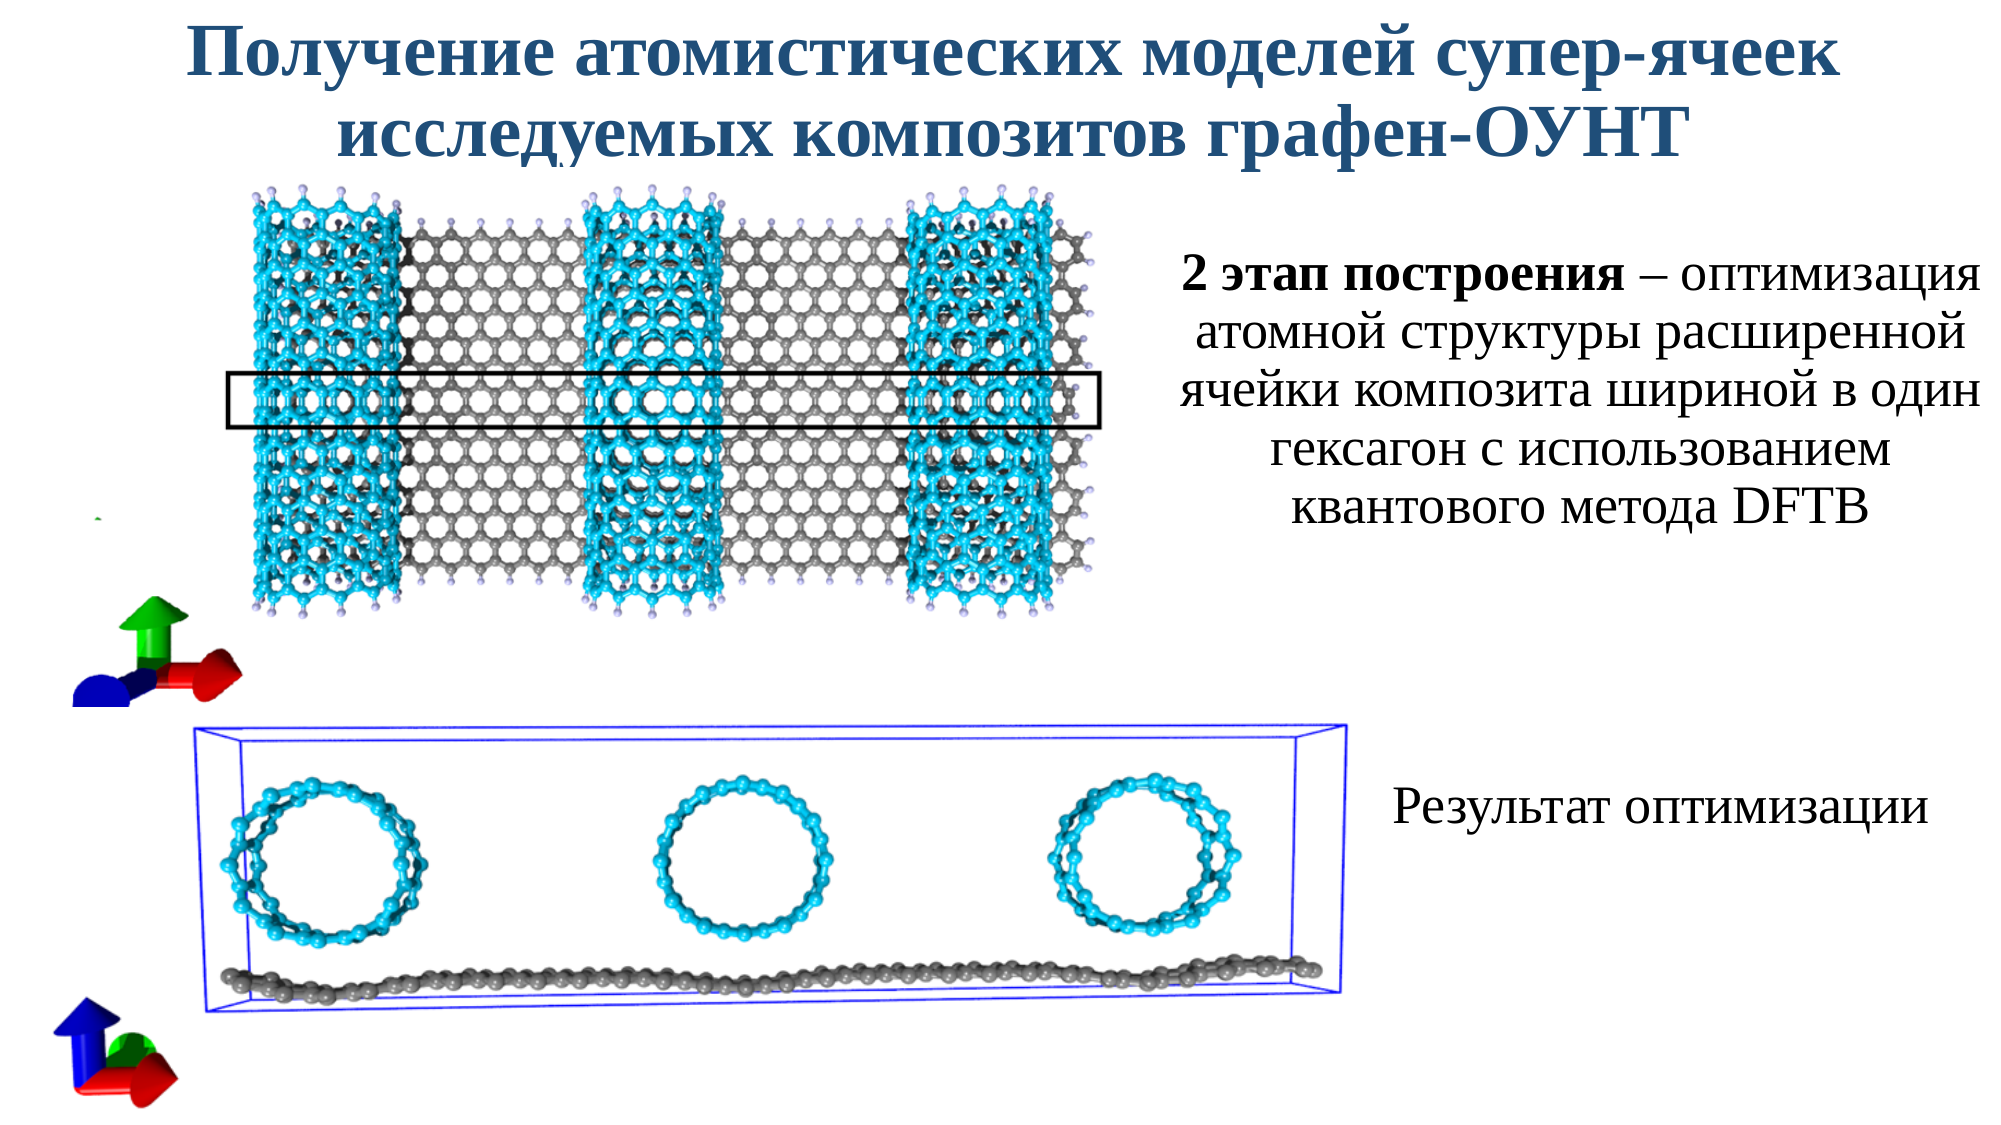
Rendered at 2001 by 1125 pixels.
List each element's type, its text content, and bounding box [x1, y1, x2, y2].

title Получение атомистических моделей супер-ячеек исследуемых композитов графен-ОУНТ [151, 0, 1877, 185]
picture [36, 167, 1378, 1125]
text_box 2 этап построения – оптимизация атомной структуры расширенной ячейки композита шириной в один гексагон с использованием квантового метода DFTB [1162, 213, 2000, 565]
text_box Результат оптимизации [1378, 752, 1967, 861]
